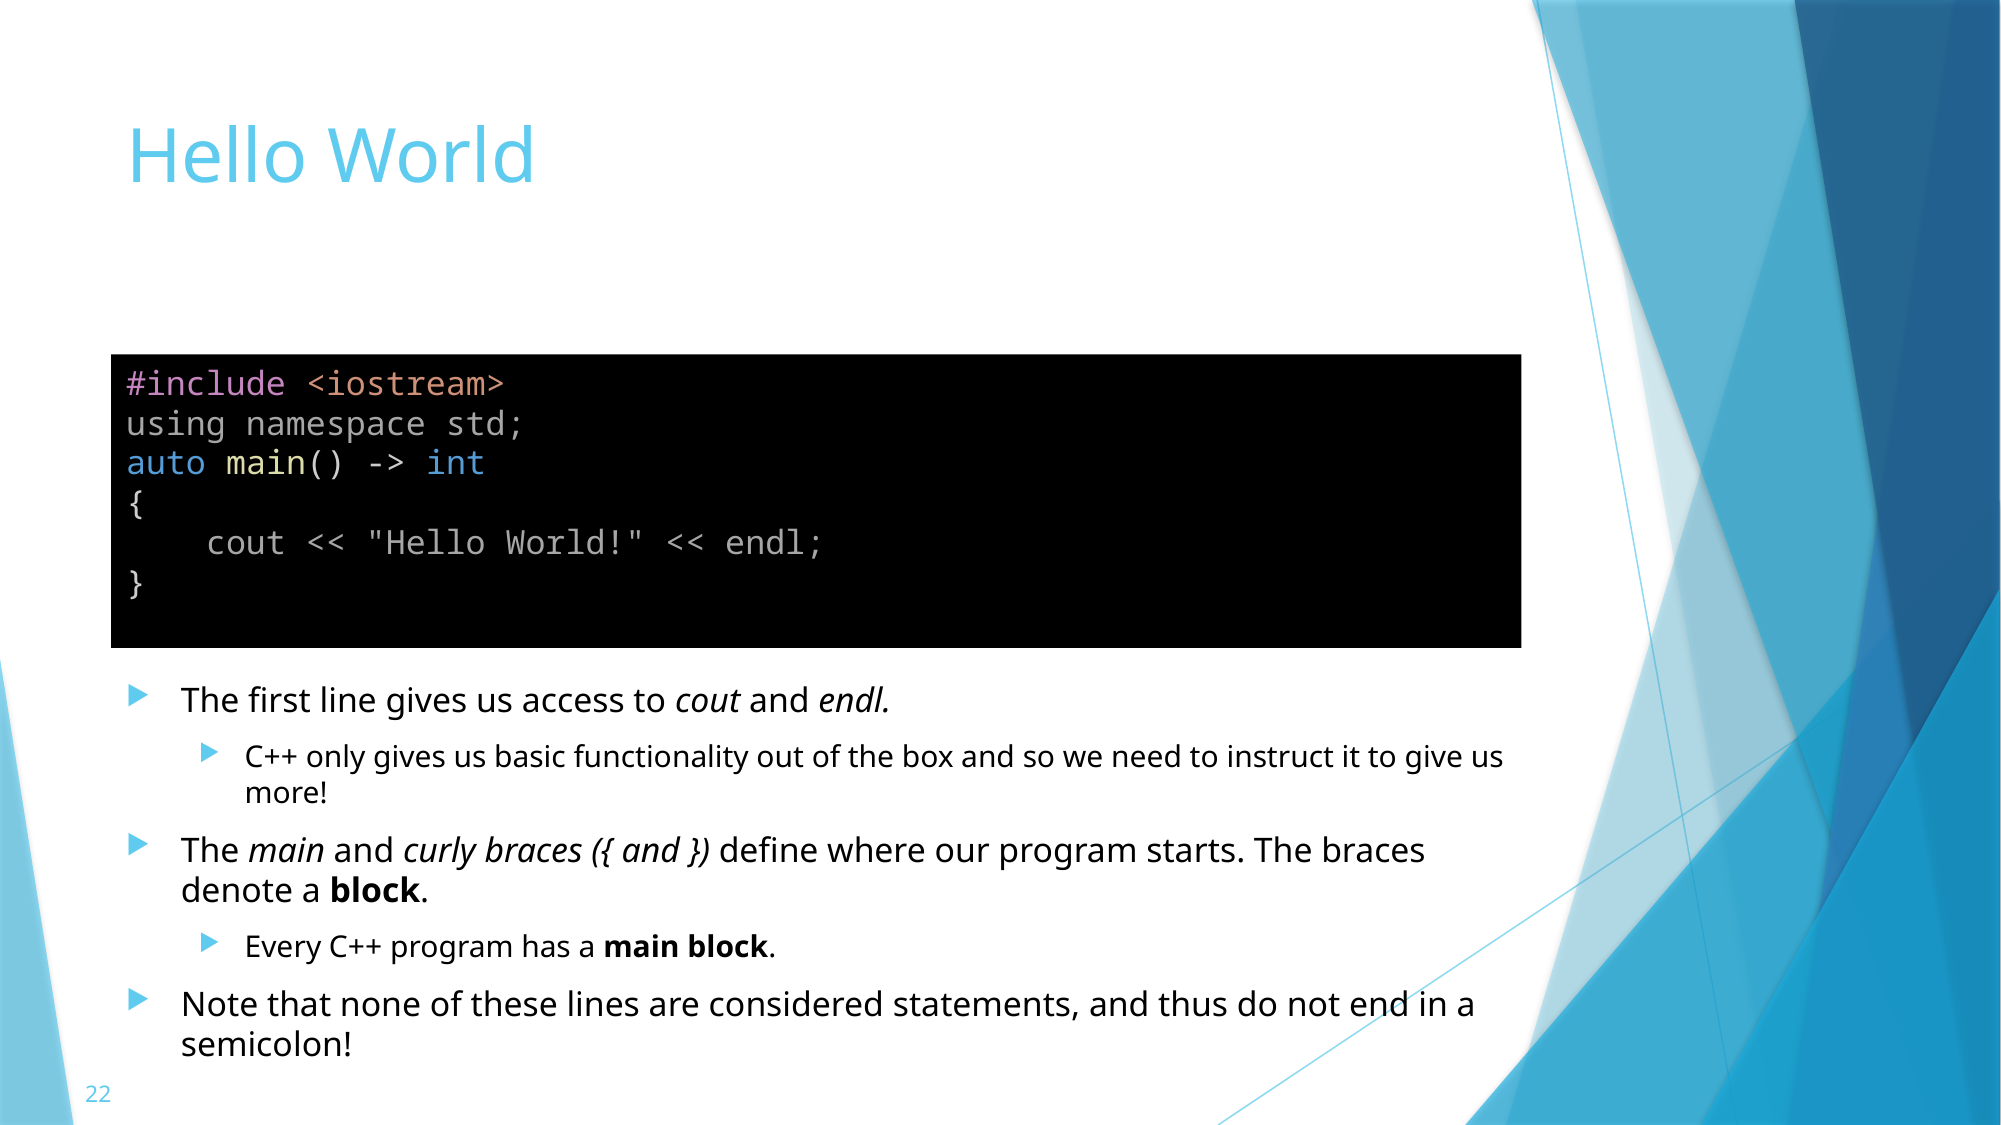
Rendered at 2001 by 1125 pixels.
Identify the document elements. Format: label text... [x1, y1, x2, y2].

text_box The first line gives us access to cout and endl. C++ only gives us basic functionality out of the box and so we need to instruct it to give us more! The main and curly braces ({ and }) define where our program starts. The braces denote a block. Every C++ program has a main block. Note that none of these lines are considered statements, and thus do not end in a semicolon! [111, 671, 1522, 1075]
title Hello World [111, 99, 1522, 317]
list #include <iostream> using namespace std; auto main() -> int { cout << "Hello World!" << endl; } [111, 354, 1522, 648]
slide_number 22 [14, 1065, 127, 1125]
